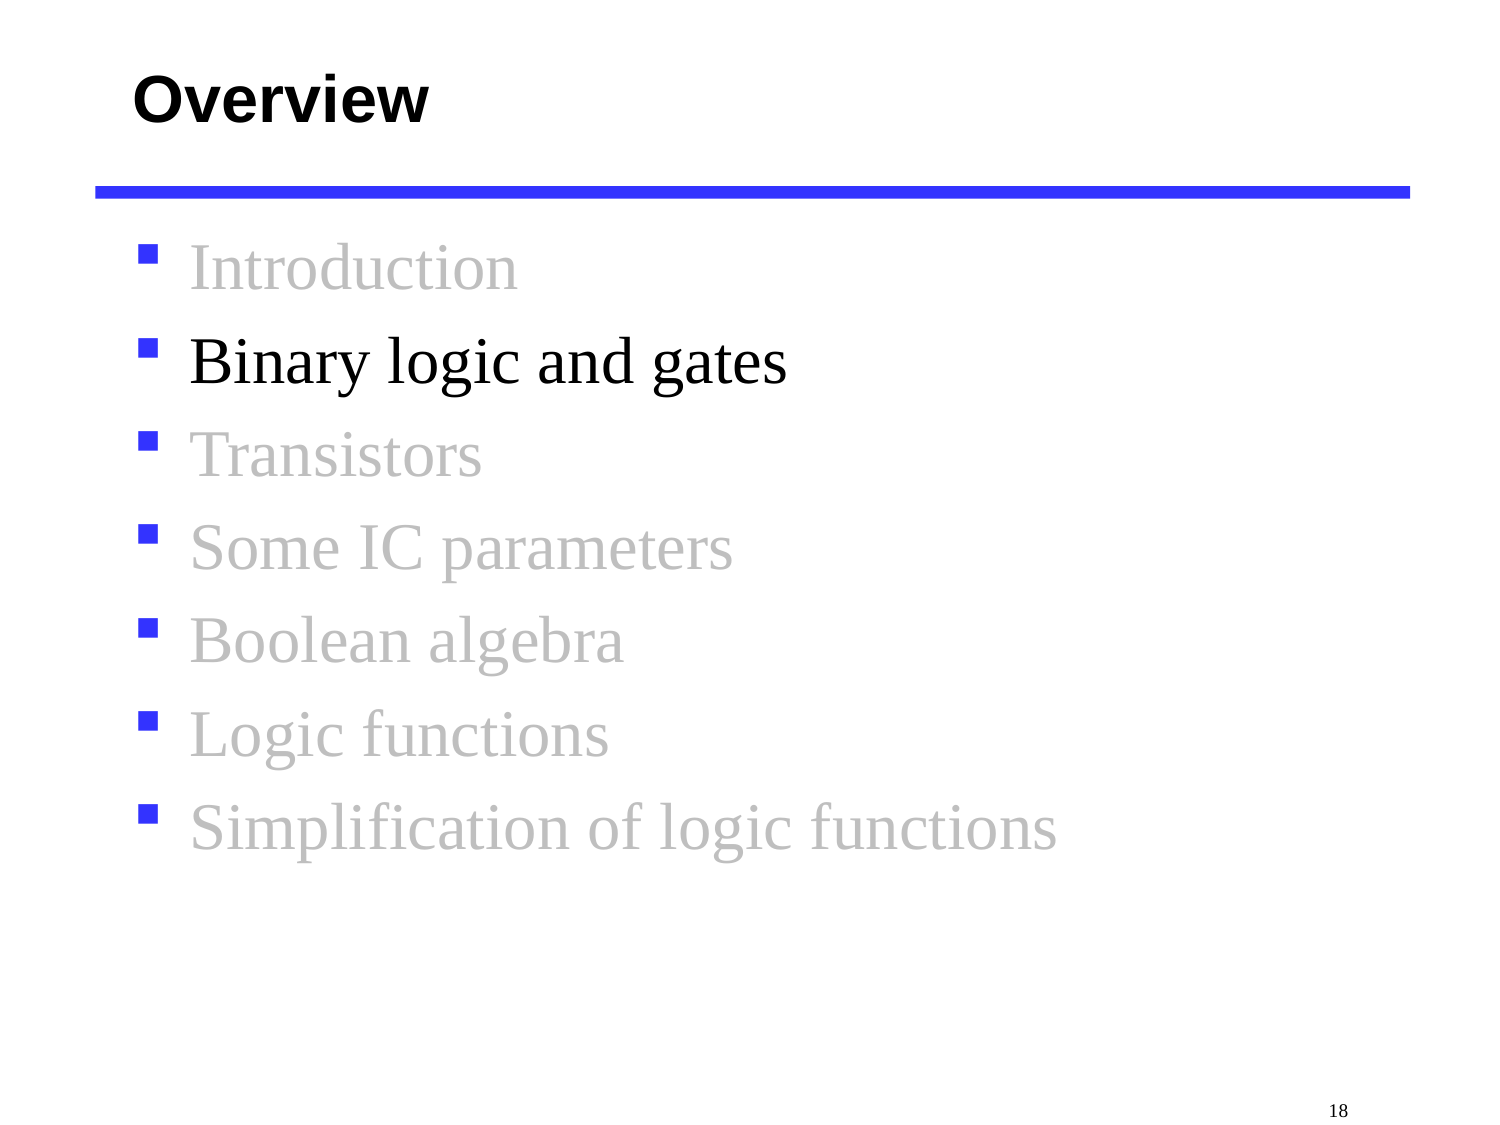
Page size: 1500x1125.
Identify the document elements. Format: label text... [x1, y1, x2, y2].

slide_number 18 [1185, 1068, 1500, 1125]
title Overview [117, 11, 1393, 180]
list Introduction Binary logic and gates Transistors Some IC parameters Boolean algebra Logic functions Simplification of logic functions [117, 215, 1393, 1041]
